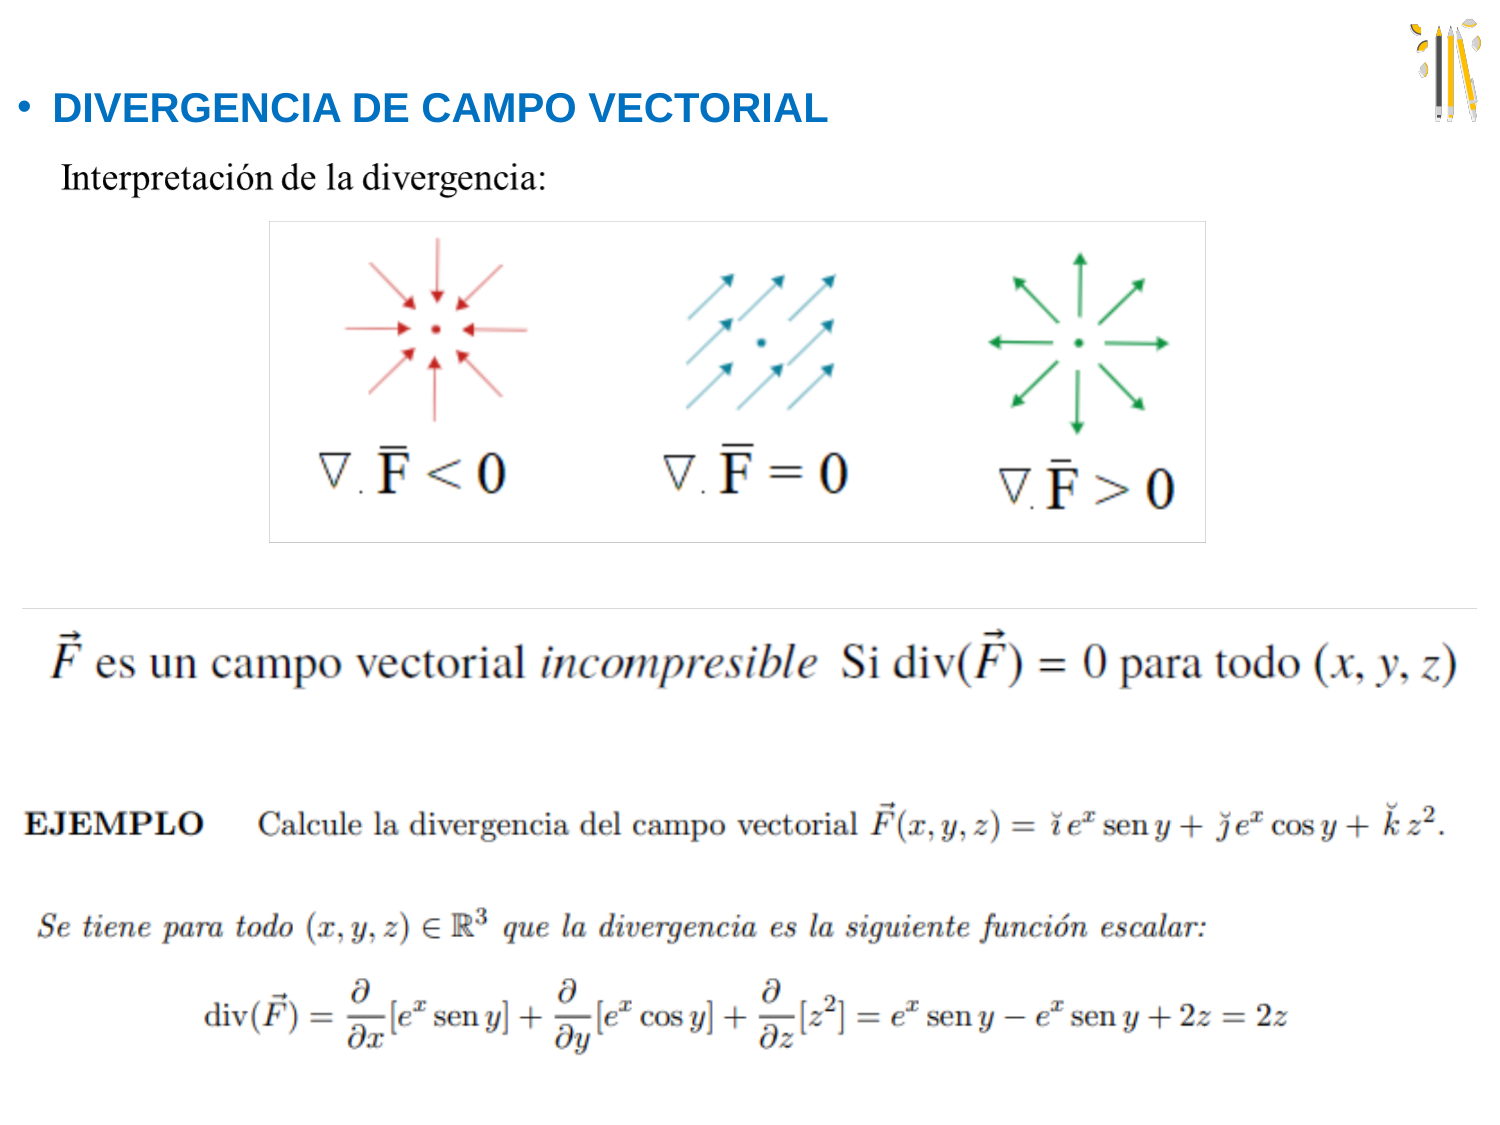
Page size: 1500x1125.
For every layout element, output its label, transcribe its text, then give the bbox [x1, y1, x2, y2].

picture [15, 786, 1500, 1088]
picture [22, 0, 1500, 711]
text_box DIVERGENCIA DE CAMPO VECTORIAL [2, 73, 1374, 139]
